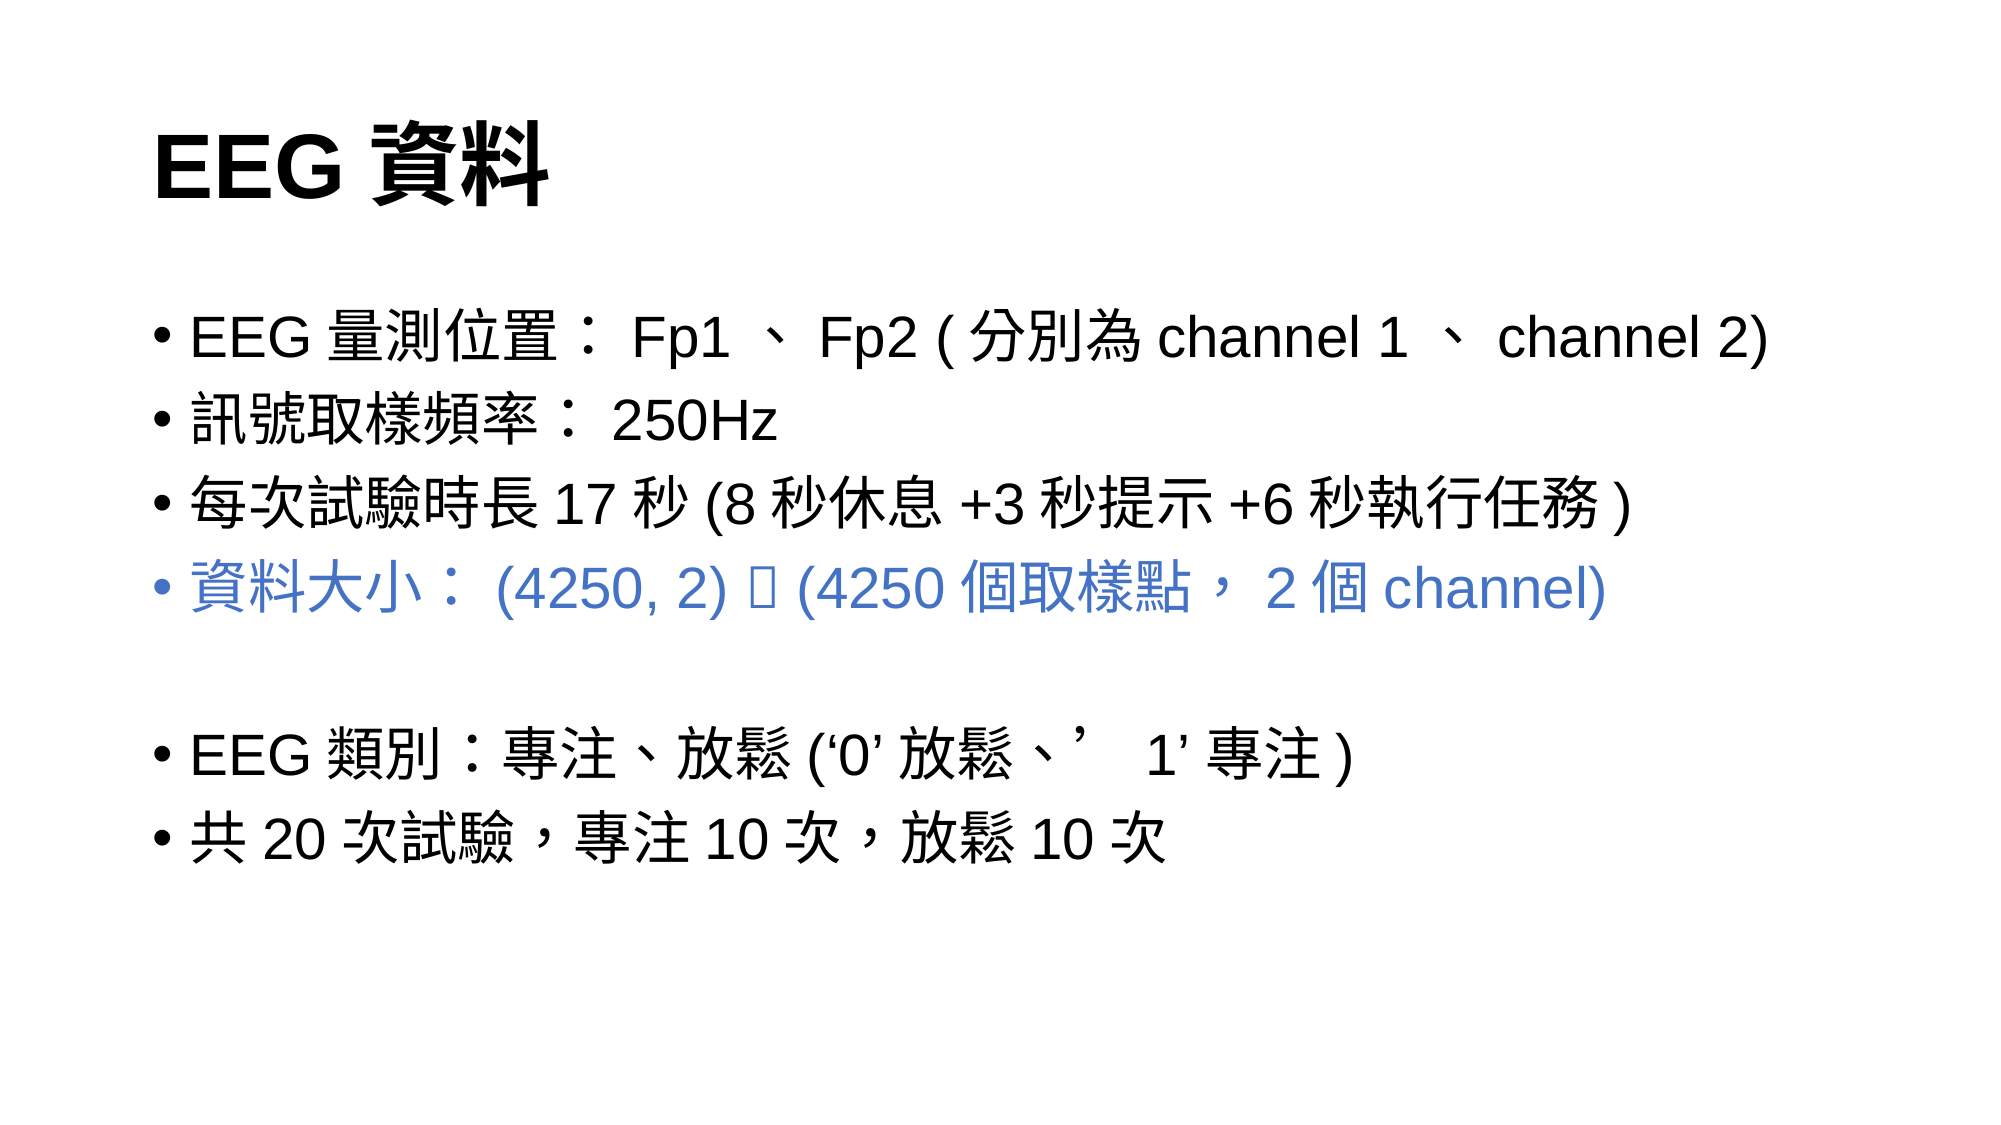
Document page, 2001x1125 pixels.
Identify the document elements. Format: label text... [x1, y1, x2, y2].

list EEG量測位置：Fp1、Fp2 (分別為channel 1、channel 2) 訊號取樣頻率：250Hz 每次試驗時長17秒(8秒休息+3秒提示+6秒執行任務) 資料大小：(4250, 2)  (4250個取樣點，2個channel) EEG類別：專注、放鬆(‘0’放鬆、’1’專注) 共20次試驗，專注10次，放鬆10次 [137, 299, 1863, 1066]
title EEG資料 [137, 59, 1863, 278]
